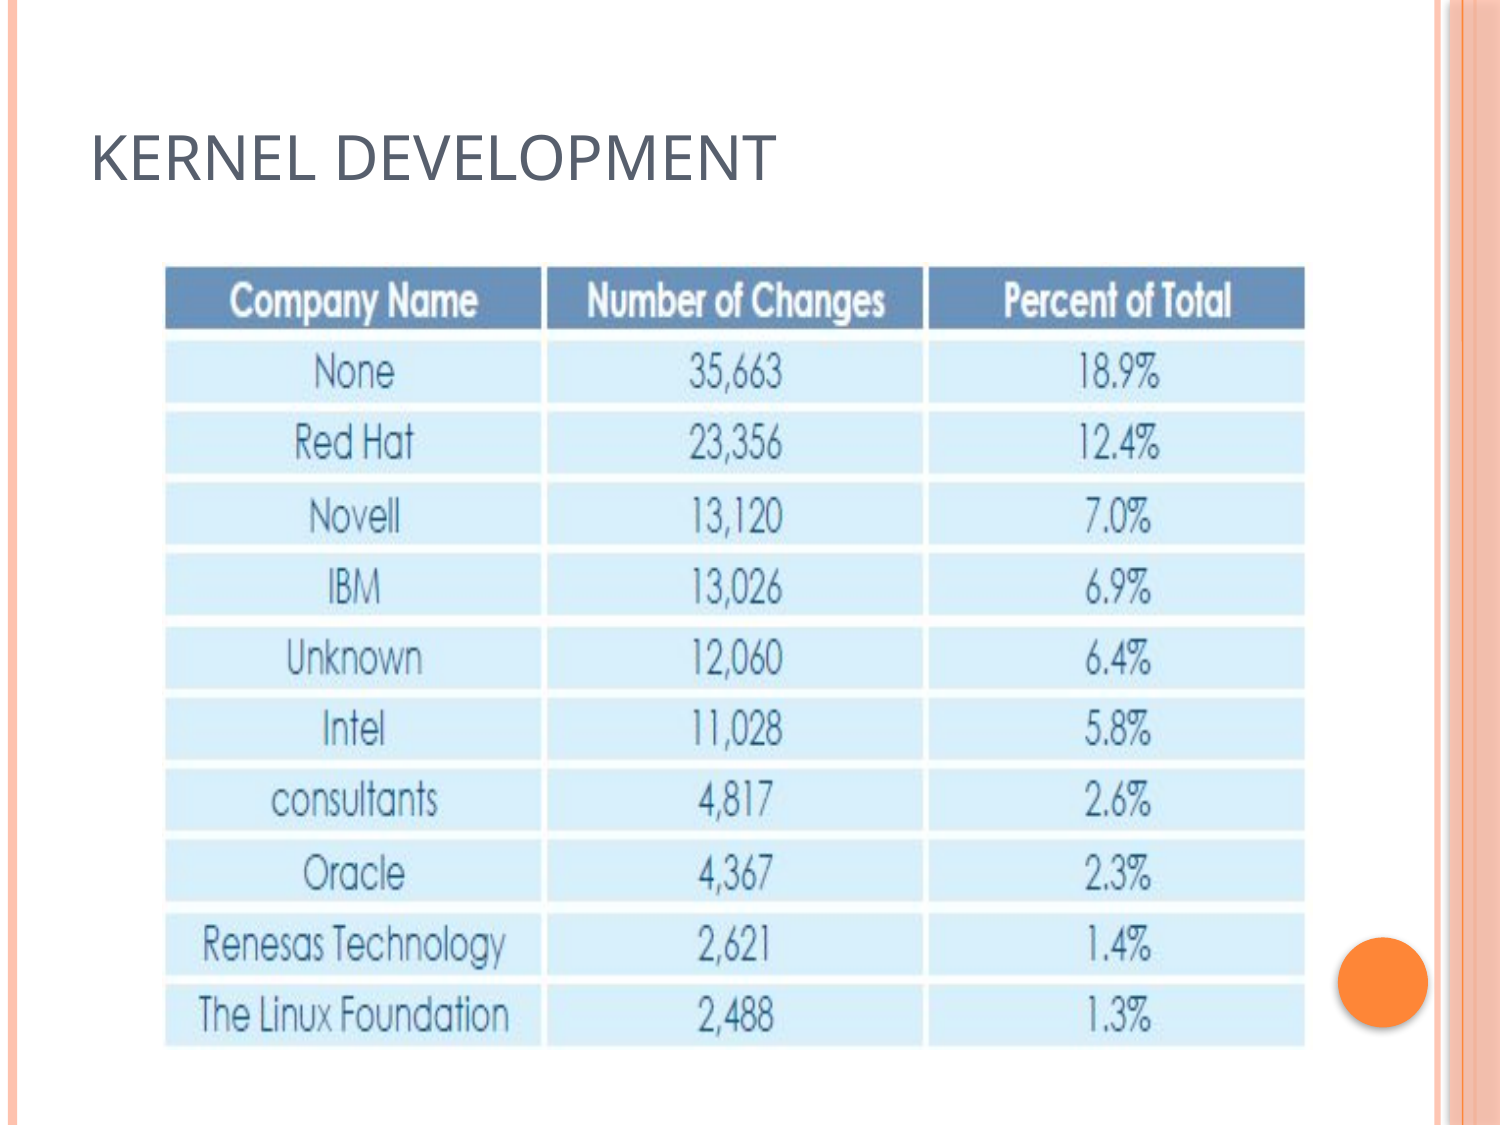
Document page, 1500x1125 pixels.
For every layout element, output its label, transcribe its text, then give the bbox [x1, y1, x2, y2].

picture [161, 261, 1313, 1051]
title Kernel Development [75, 37, 1425, 200]
